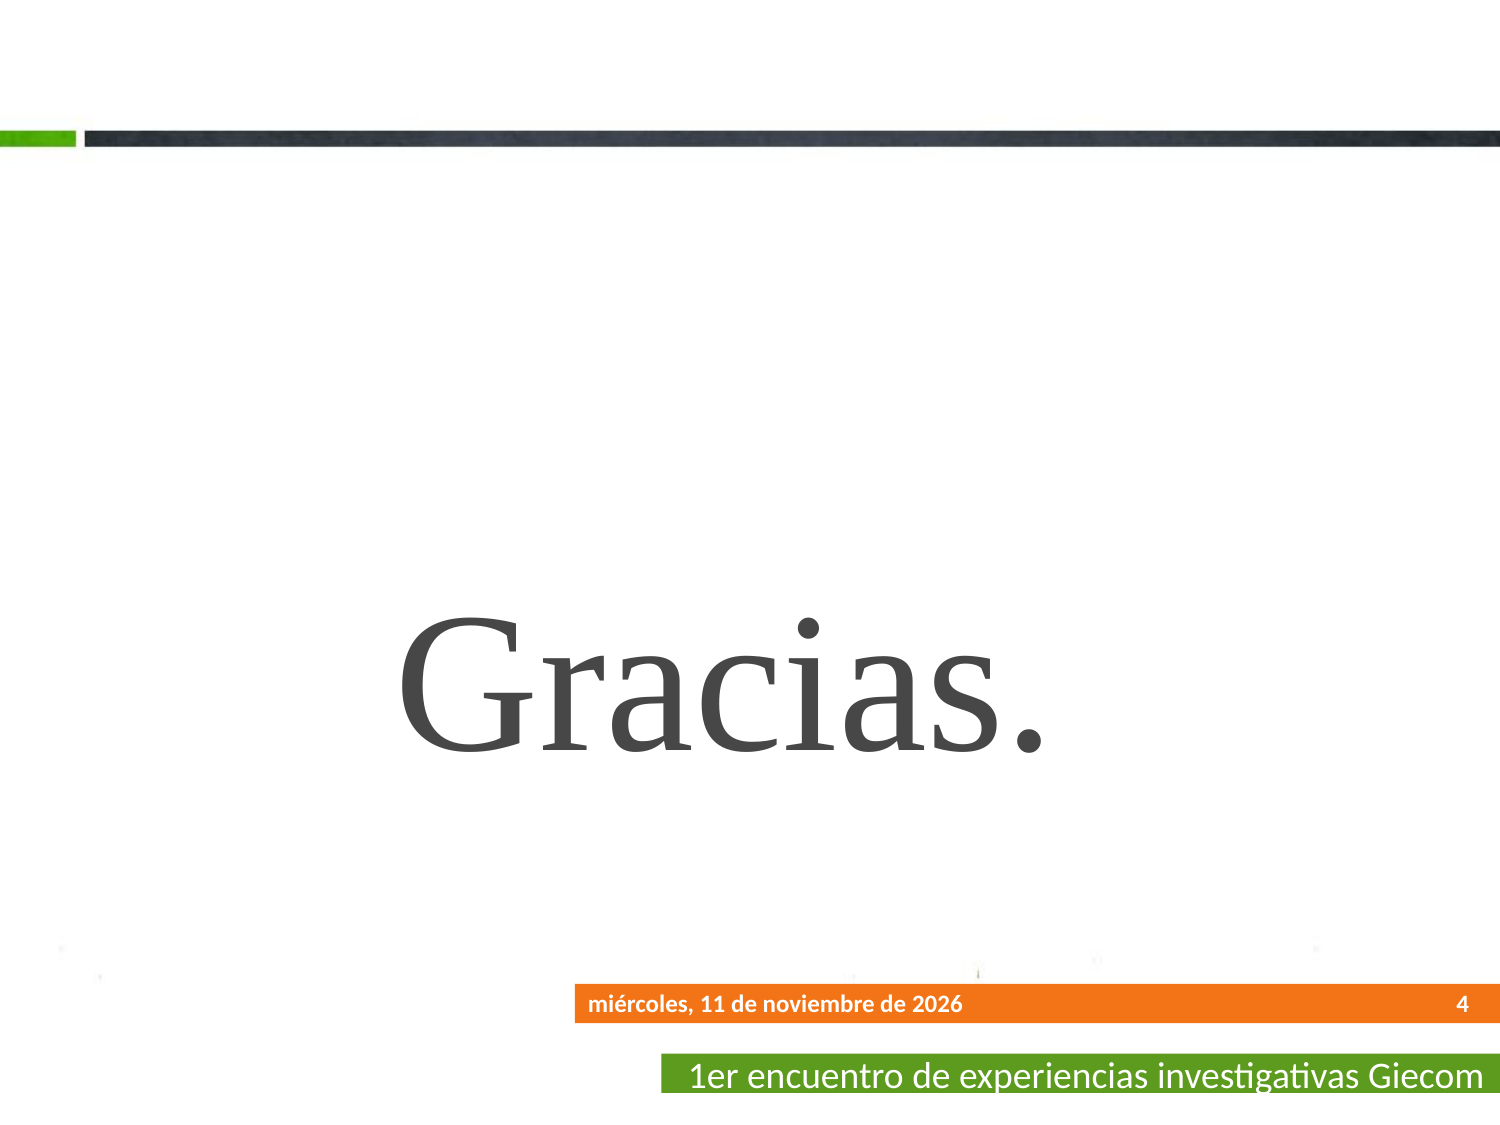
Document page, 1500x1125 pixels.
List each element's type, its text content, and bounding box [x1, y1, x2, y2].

list Gracias. [75, 262, 1425, 1005]
picture [0, 0, 1500, 1125]
slide_number 4 [1394, 973, 1485, 1033]
slide_number martes, 15 de noviembre de 2016 [572, 973, 988, 1033]
